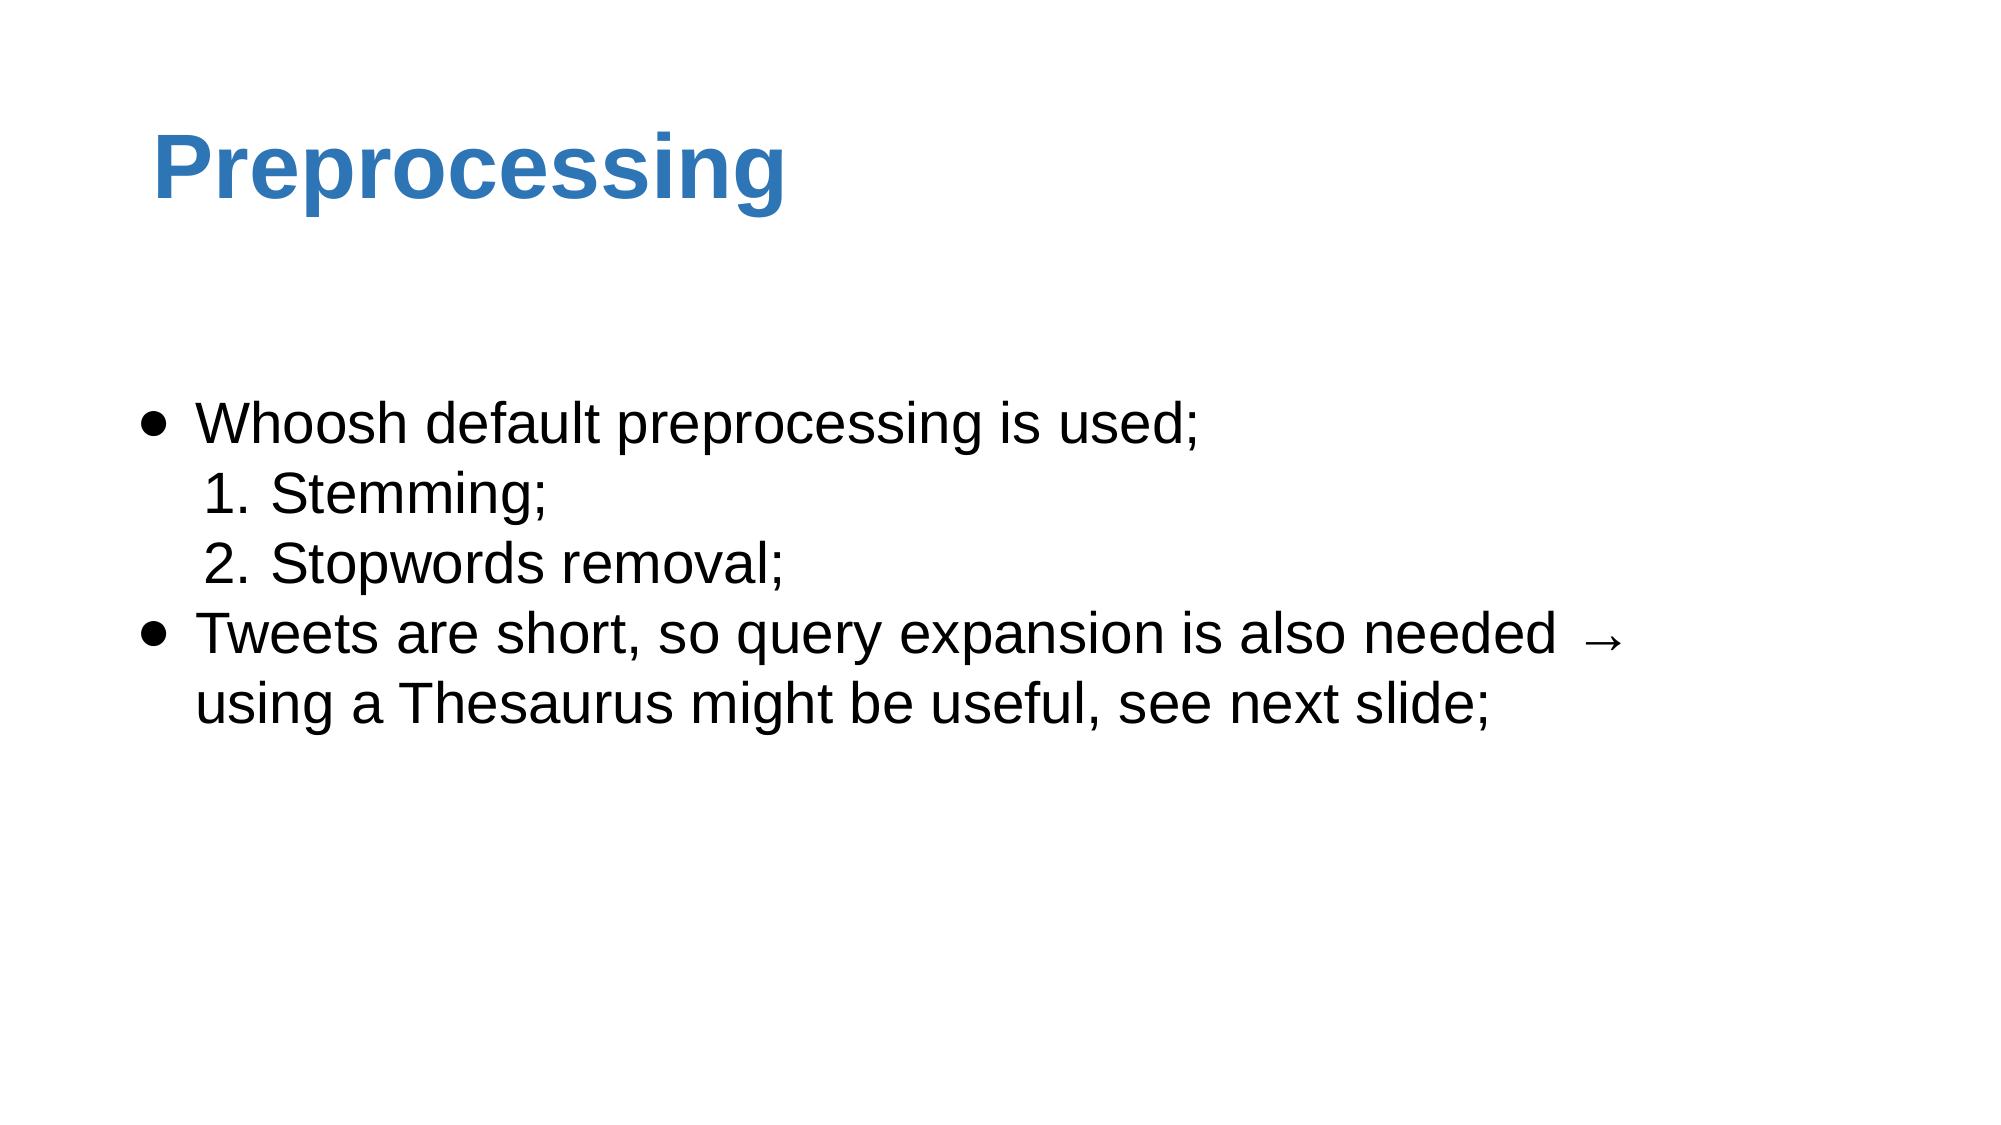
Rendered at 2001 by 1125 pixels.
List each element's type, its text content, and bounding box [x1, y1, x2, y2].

text_box Whoosh default preprocessing is used; Stemming; Stopwords removal; Tweets are short, so query expansion is also needed → using a Thesaurus might be useful, see next slide; [105, 370, 1802, 751]
text_box Preprocessing [137, 59, 1863, 278]
